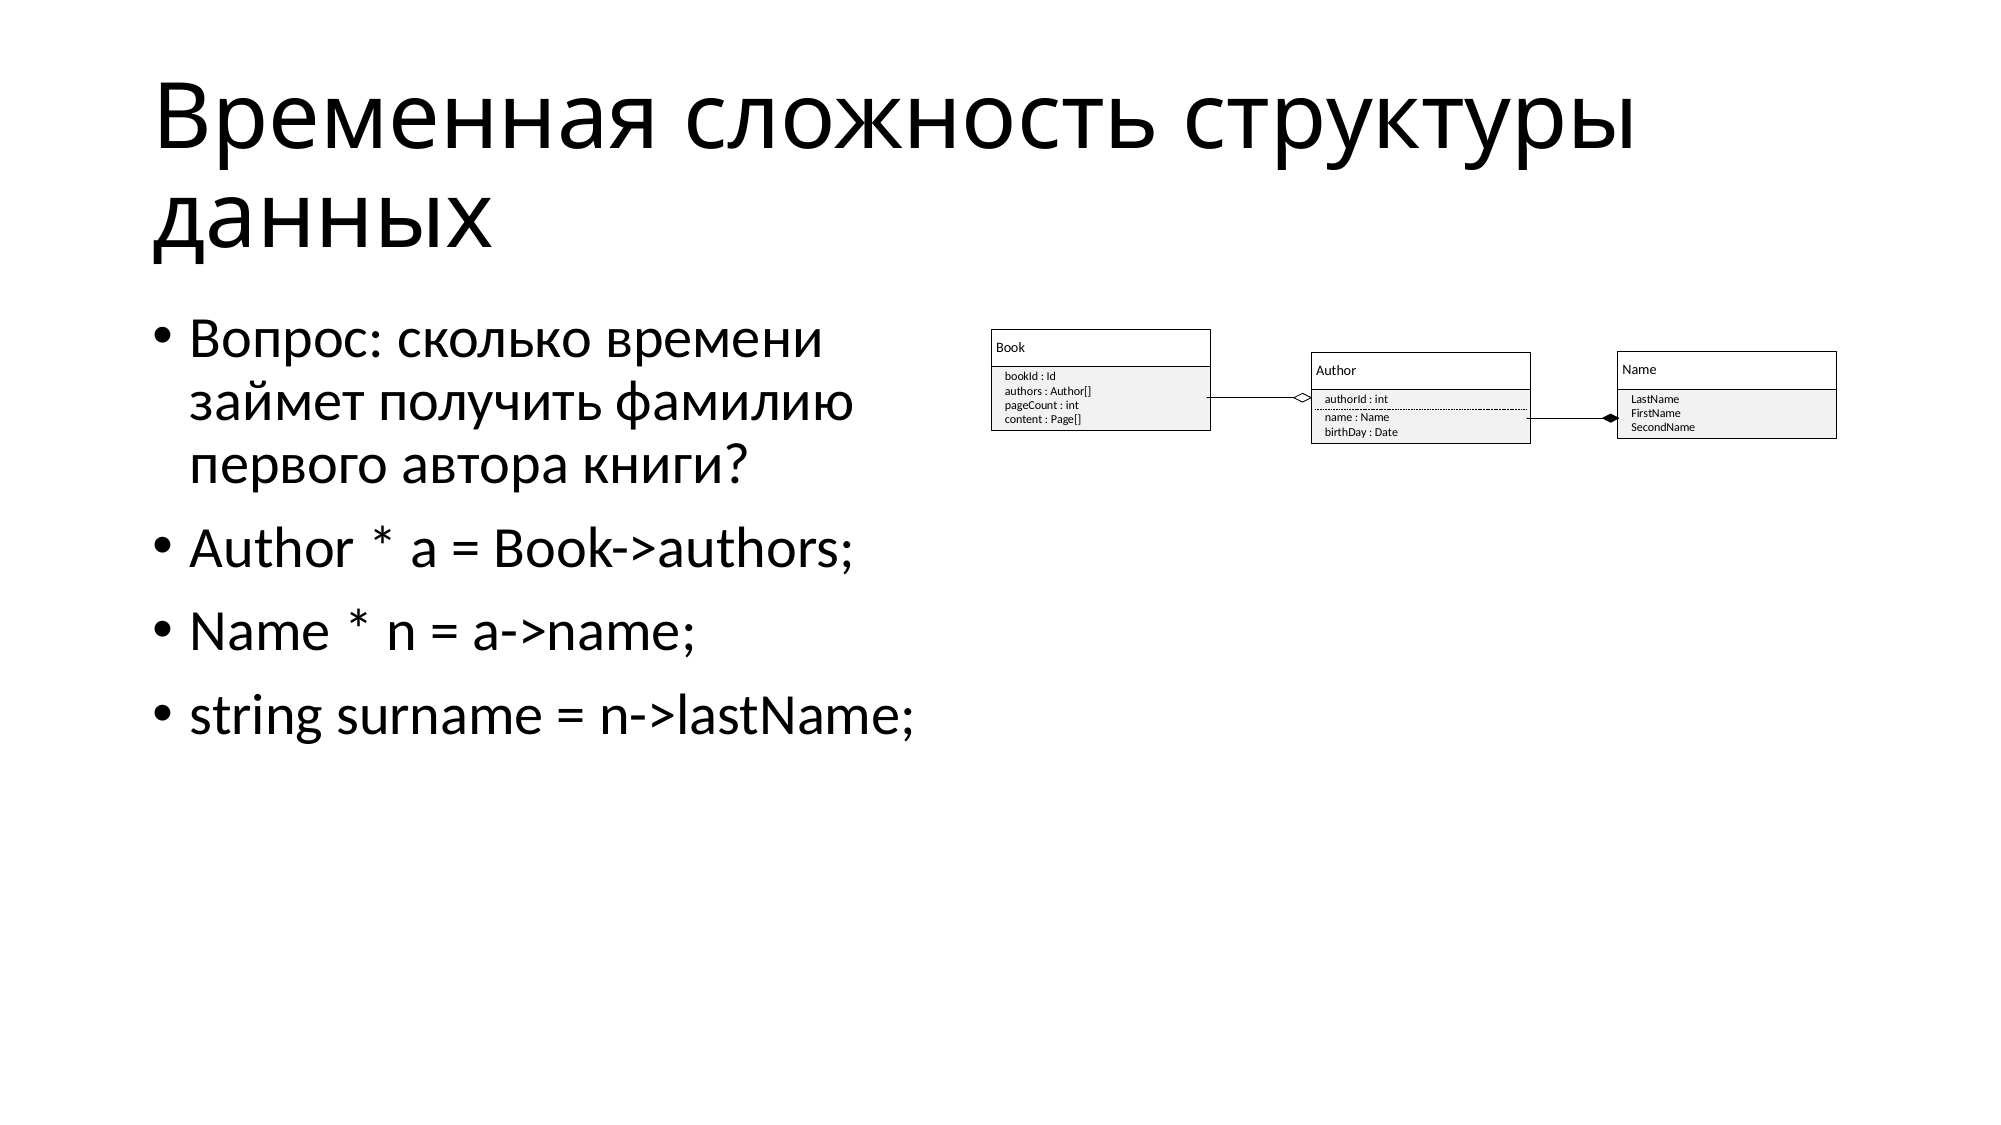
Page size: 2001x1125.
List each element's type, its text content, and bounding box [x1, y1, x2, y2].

list Вопрос: сколько времени займет получить фамилию первого автора книги? Author * a = Book->authors; Name * n = a->name; string surname = n->lastName; [137, 299, 988, 1014]
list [987, 327, 1838, 446]
title Временная сложность структуры данных [137, 59, 1863, 278]
